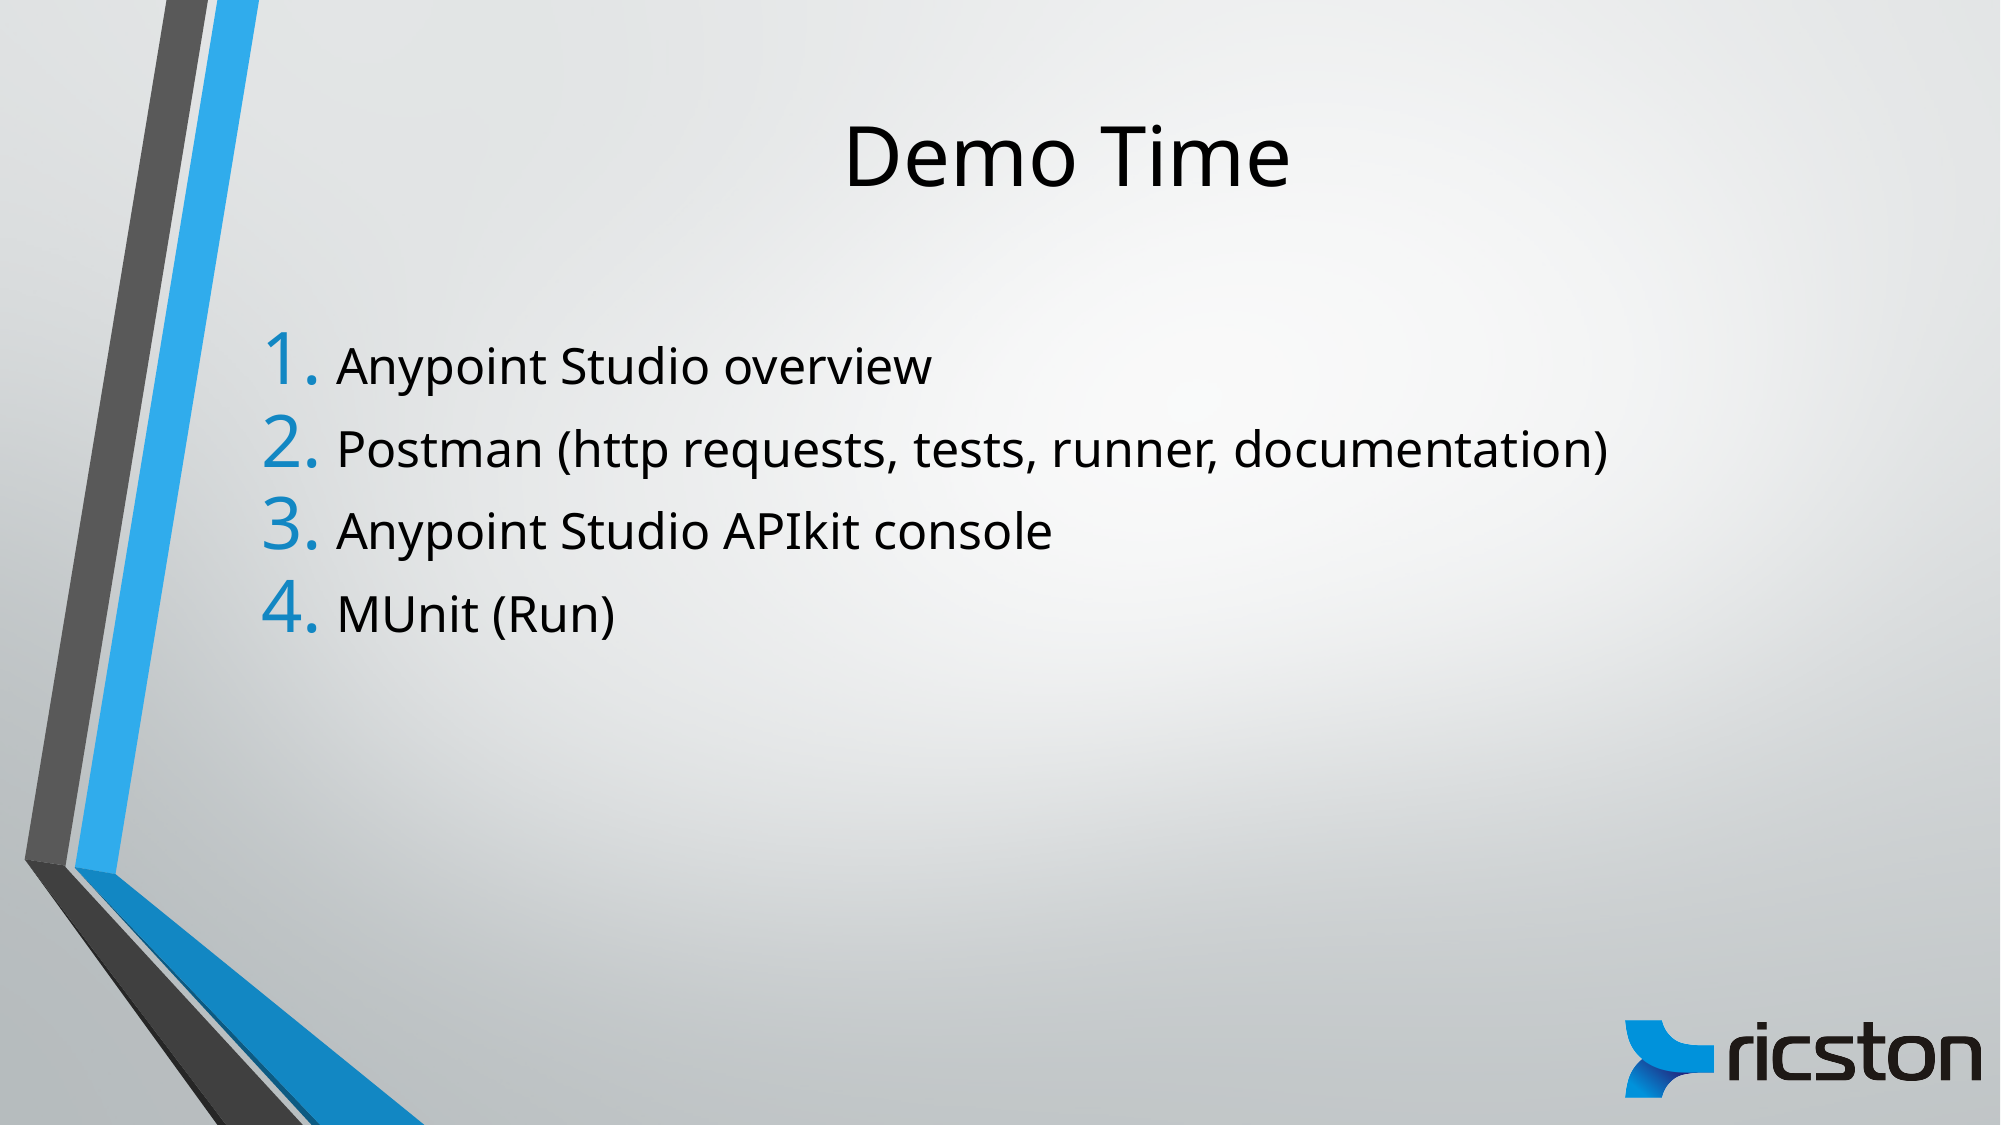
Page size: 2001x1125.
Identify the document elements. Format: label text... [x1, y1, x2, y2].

picture [1606, 992, 2000, 1125]
list Anypoint Studio overview Postman (http requests, tests, runner, documentation) Anypoint Studio APIkit console MUnit (Run) [246, 326, 1890, 840]
title Demo Time [246, 9, 1890, 298]
